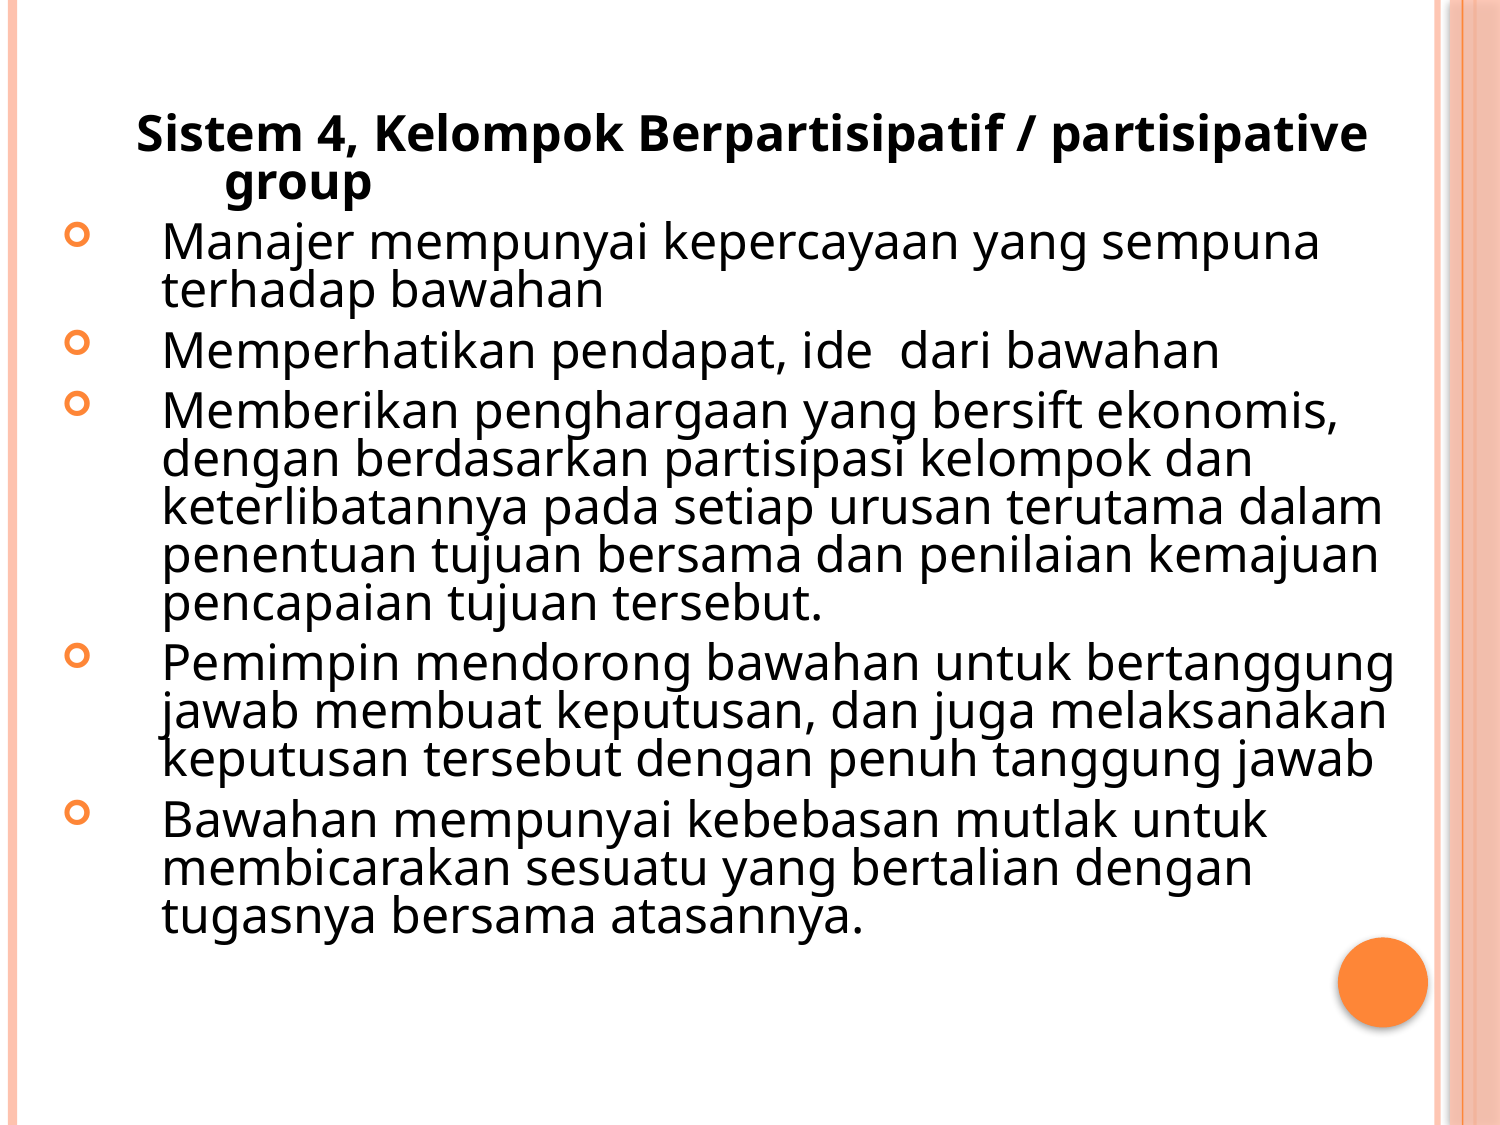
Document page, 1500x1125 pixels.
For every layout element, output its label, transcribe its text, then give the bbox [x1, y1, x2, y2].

list Sistem 4, Kelompok Berpartisipatif / partisipative group Manajer mempunyai kepercayaan yang sempuna terhadap bawahan Memperhatikan pendapat, ide dari bawahan Memberikan penghargaan yang bersift ekonomis, dengan berdasarkan partisipasi kelompok dan keterlibatannya pada setiap urusan terutama dalam penentuan tujuan bersama dan penilaian kemajuan pencapaian tujuan tersebut. Pemimpin mendorong bawahan untuk bertanggung jawab membuat keputusan, dan juga melaksanakan keputusan tersebut dengan penuh tanggung jawab Bawahan mempunyai kebebasan mutlak untuk membicarakan sesuatu yang bertalian dengan tugasnya bersama atasannya. [46, 105, 1425, 1063]
